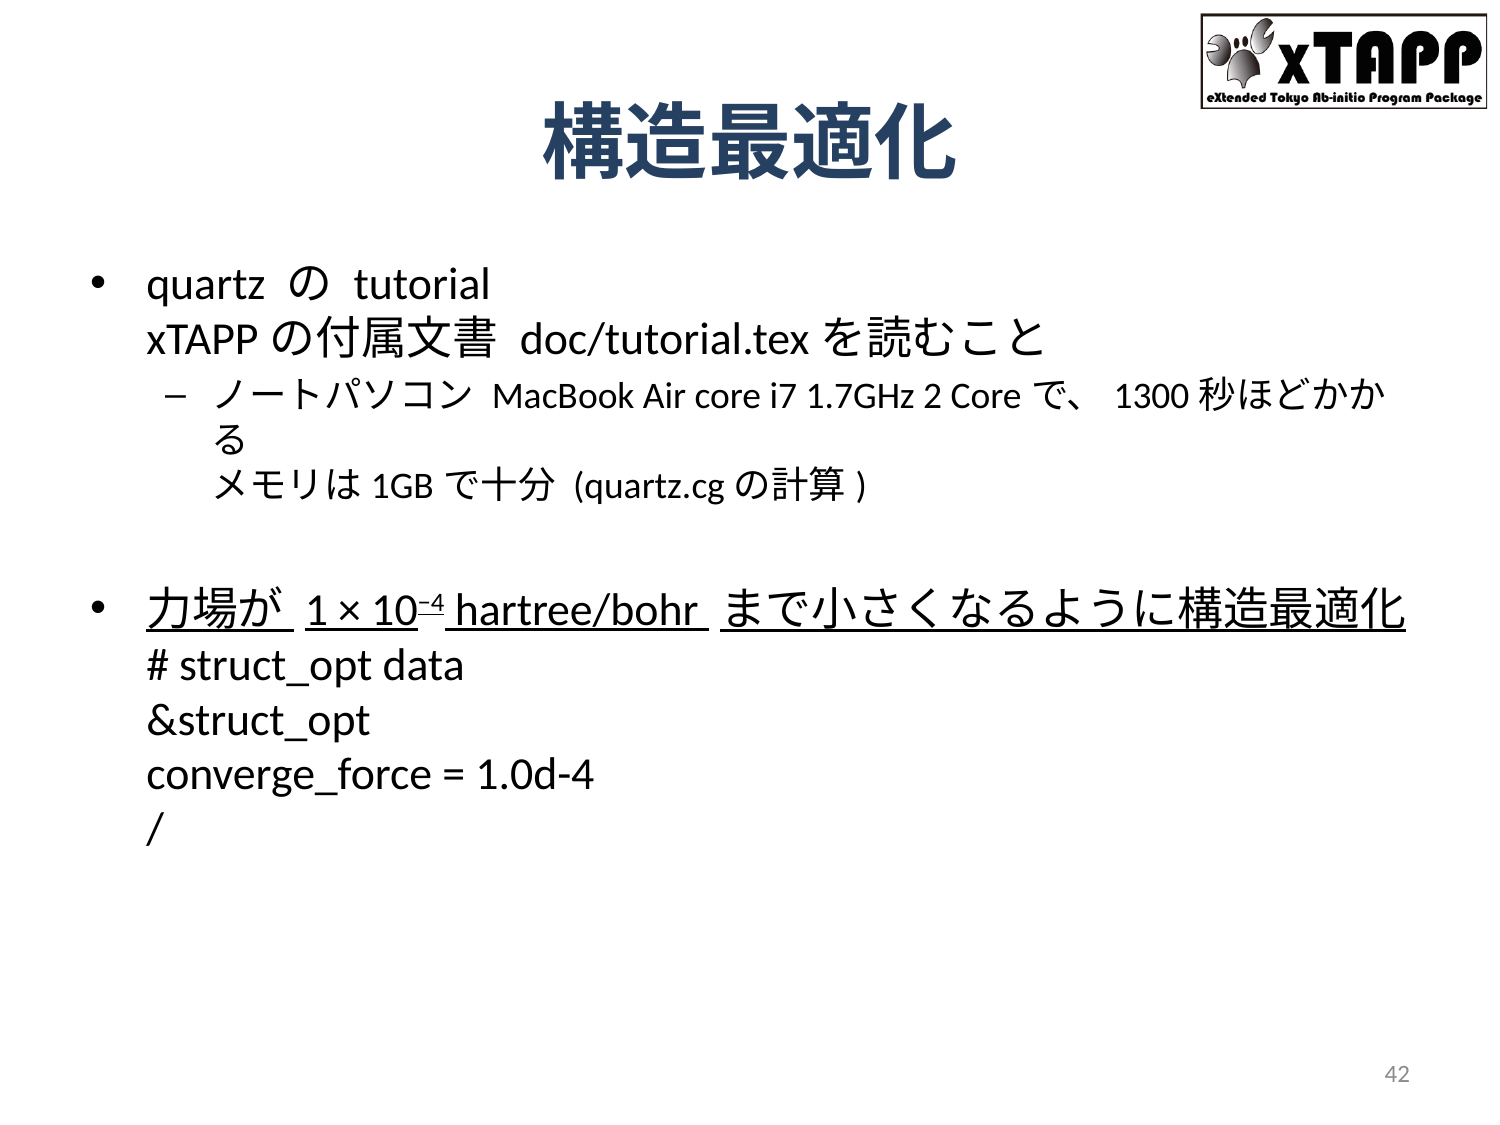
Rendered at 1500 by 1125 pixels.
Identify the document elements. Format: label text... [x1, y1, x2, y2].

list quartz の tutorial xTAPPの付属文書 doc/tutorial.texを読むこと ノートパソコン MacBook Air core i7 1.7GHz 2 Coreで、1300秒ほどかかる メモリは1GBで十分 (quartz.cgの計算) 力場が 1 × 10−4 hartree/bohr まで小さくなるように構造最適化 # struct_opt data &struct_opt converge_force = 1.0d-4 / [75, 246, 1425, 1103]
title 構造最適化 [75, 45, 1425, 233]
slide_number 42 [1074, 1042, 1425, 1103]
